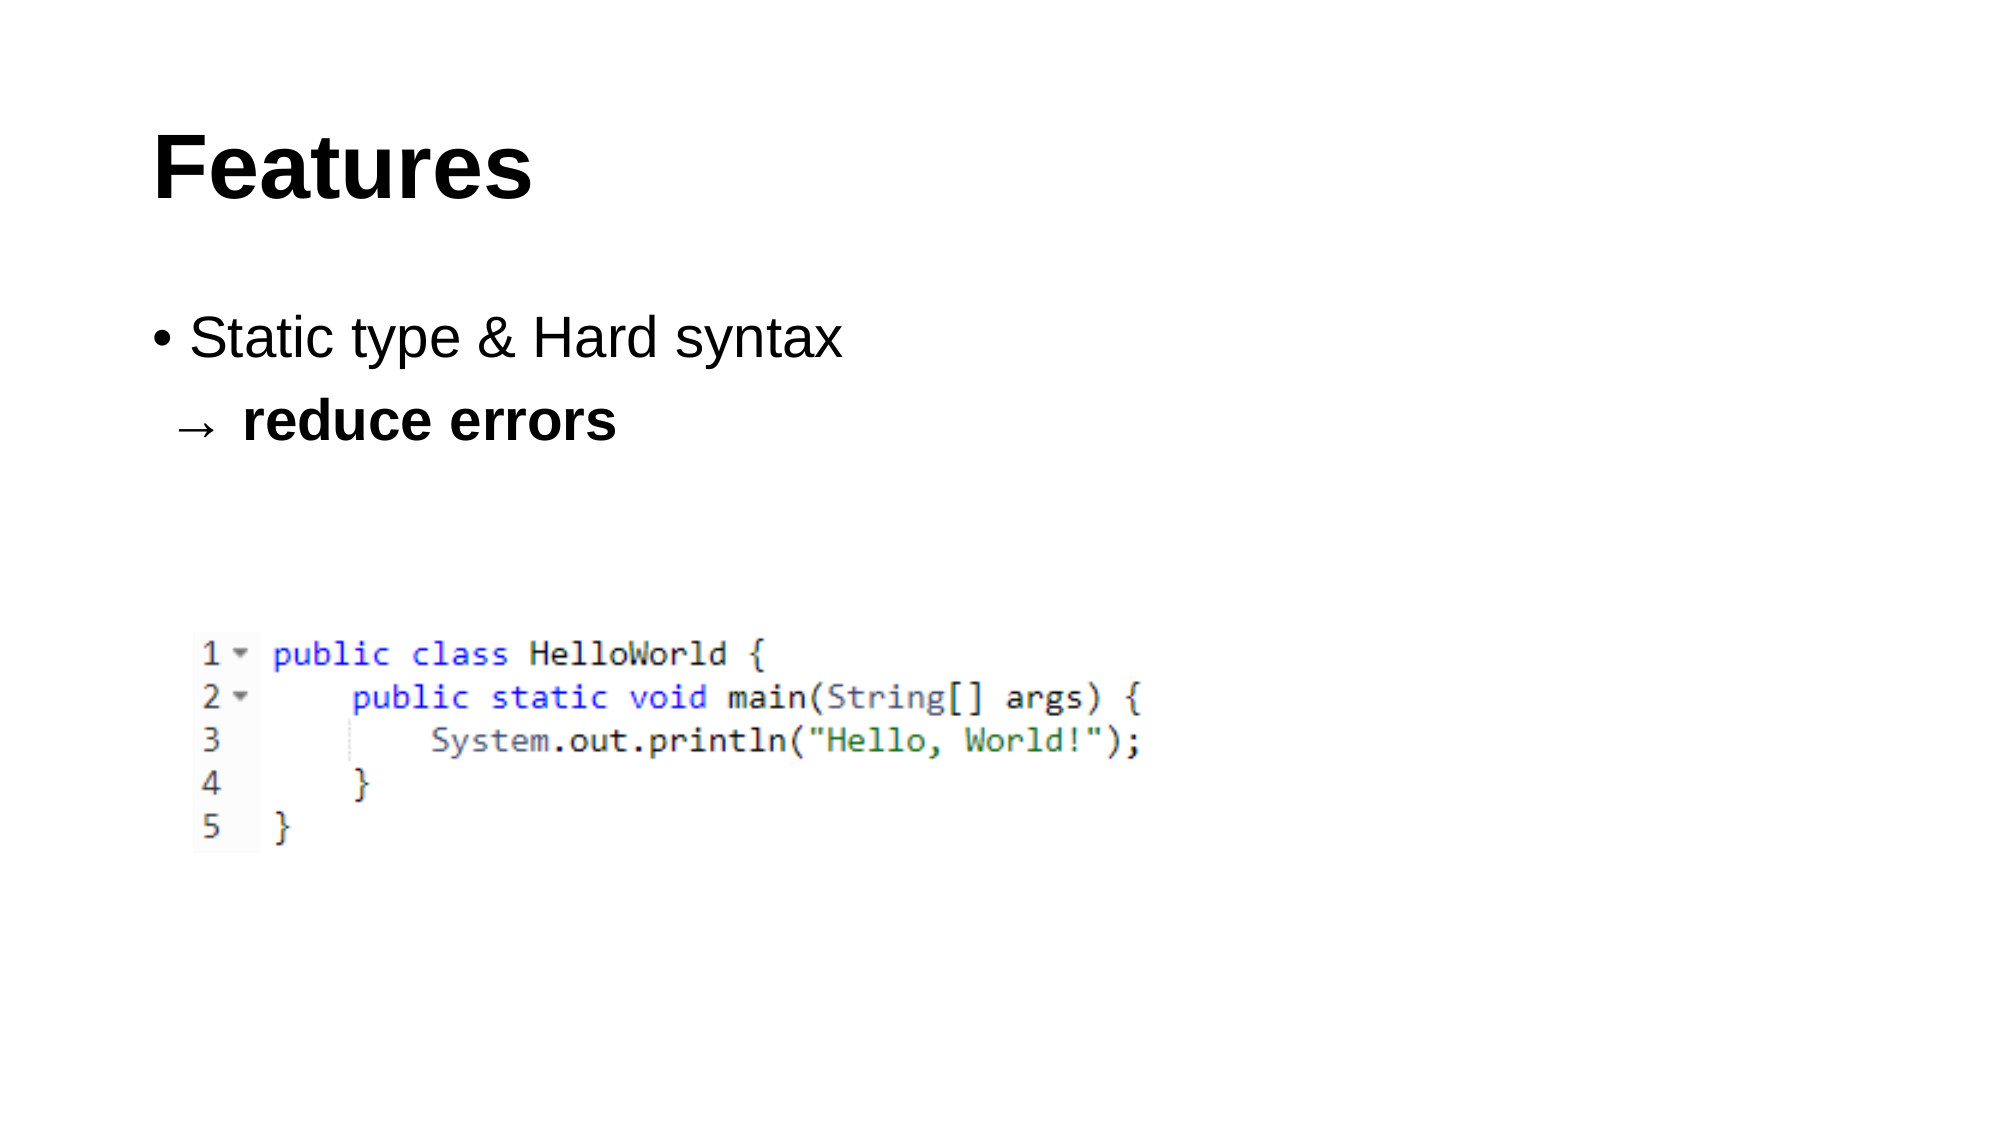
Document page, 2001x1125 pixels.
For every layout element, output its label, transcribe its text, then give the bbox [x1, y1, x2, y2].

title Features [137, 59, 1863, 278]
list • Static type & Hard syntax → reduce errors [137, 299, 1863, 1014]
picture [193, 632, 1170, 853]
